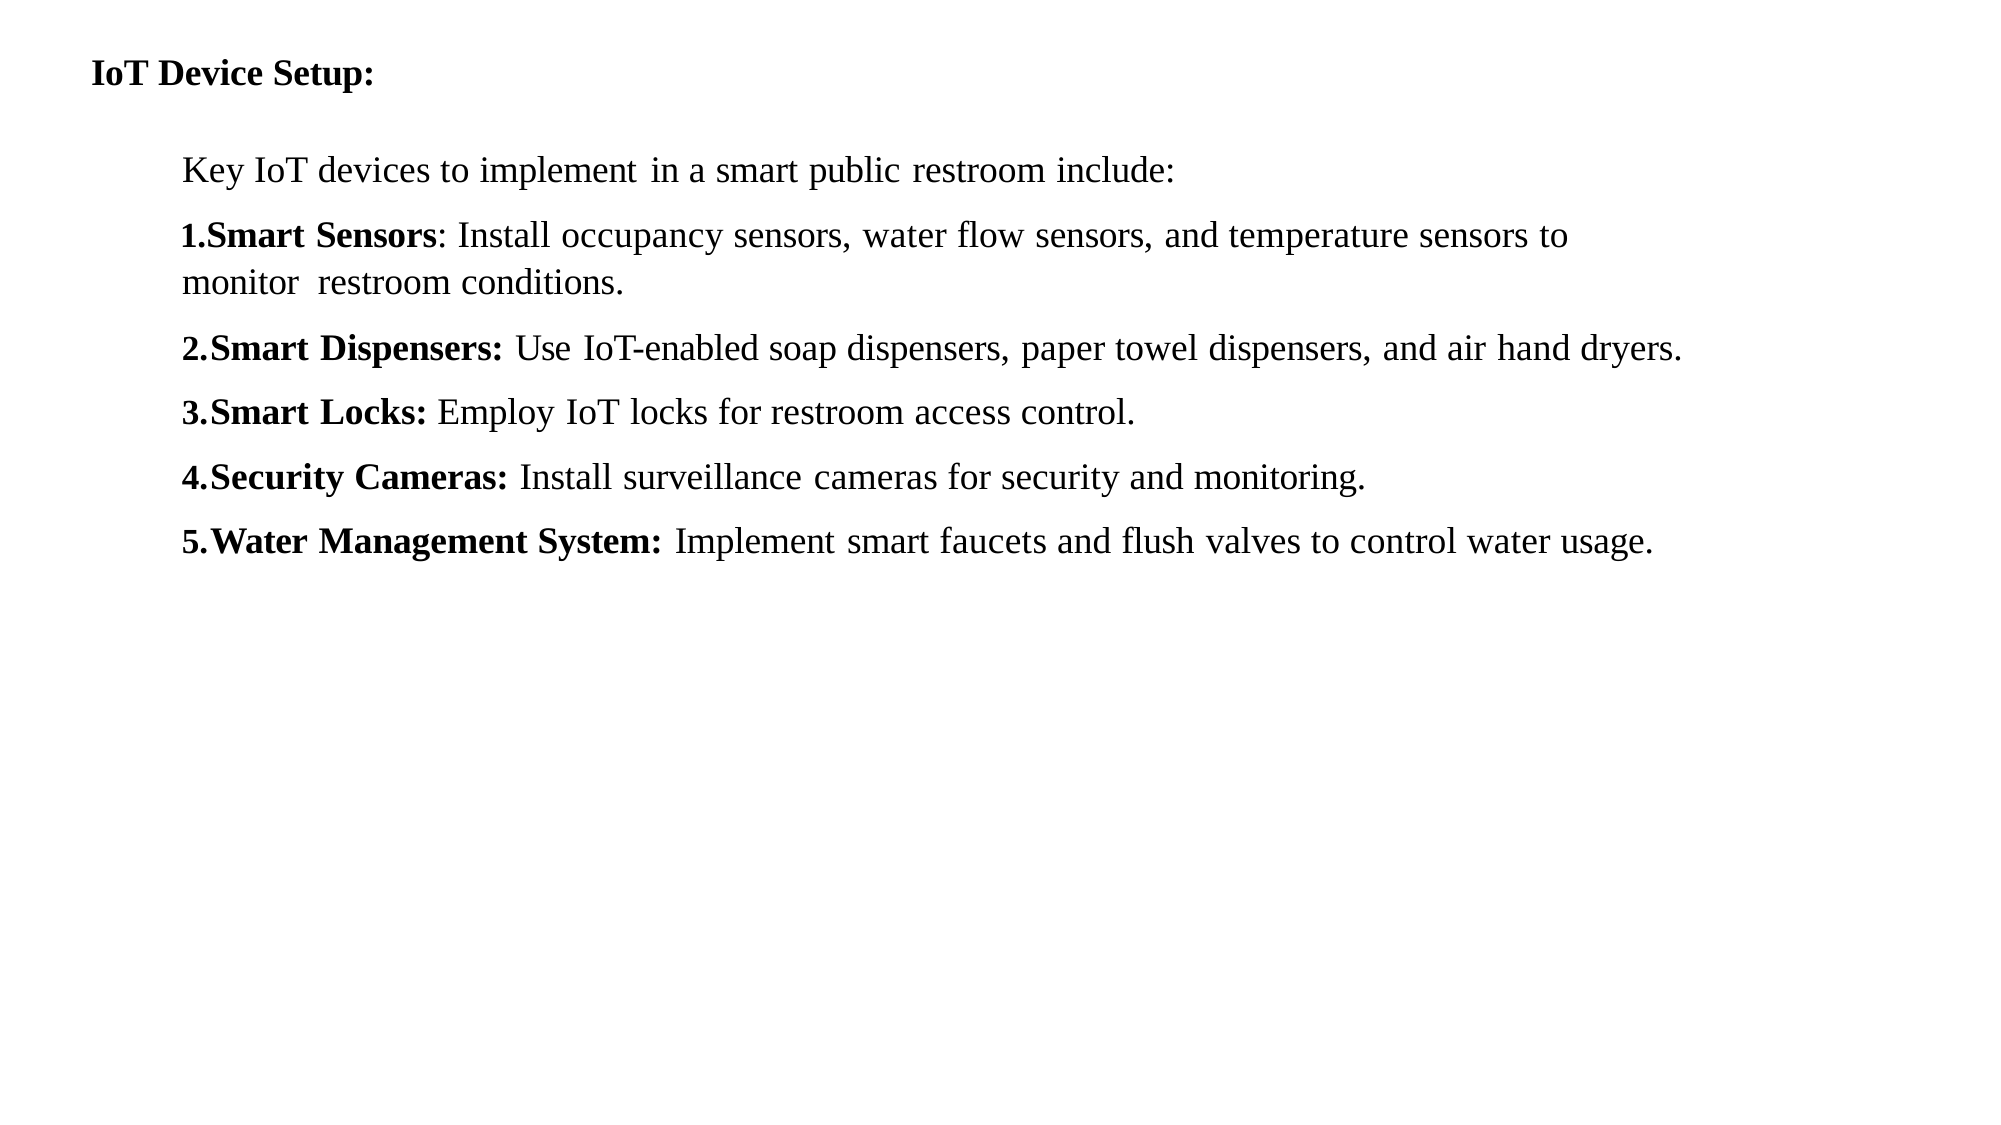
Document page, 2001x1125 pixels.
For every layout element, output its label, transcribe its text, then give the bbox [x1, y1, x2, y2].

title IoT Device Setup: [88, 45, 379, 236]
text_box Key IoT devices to implement in a smart public restroom include: Smart Sensors: Install occupancy sensors, water flow sensors, and temperature sensors to monitor restroom conditions. Smart Dispensers: Use IoT-enabled soap dispensers, paper towel dispensers, and air hand dryers. Smart Locks: Employ IoT locks for restroom access control. Security Cameras: Install surveillance cameras for security and monitoring. Water Management System: Implement smart faucets and flush valves to control water usage. [180, 121, 1695, 562]
